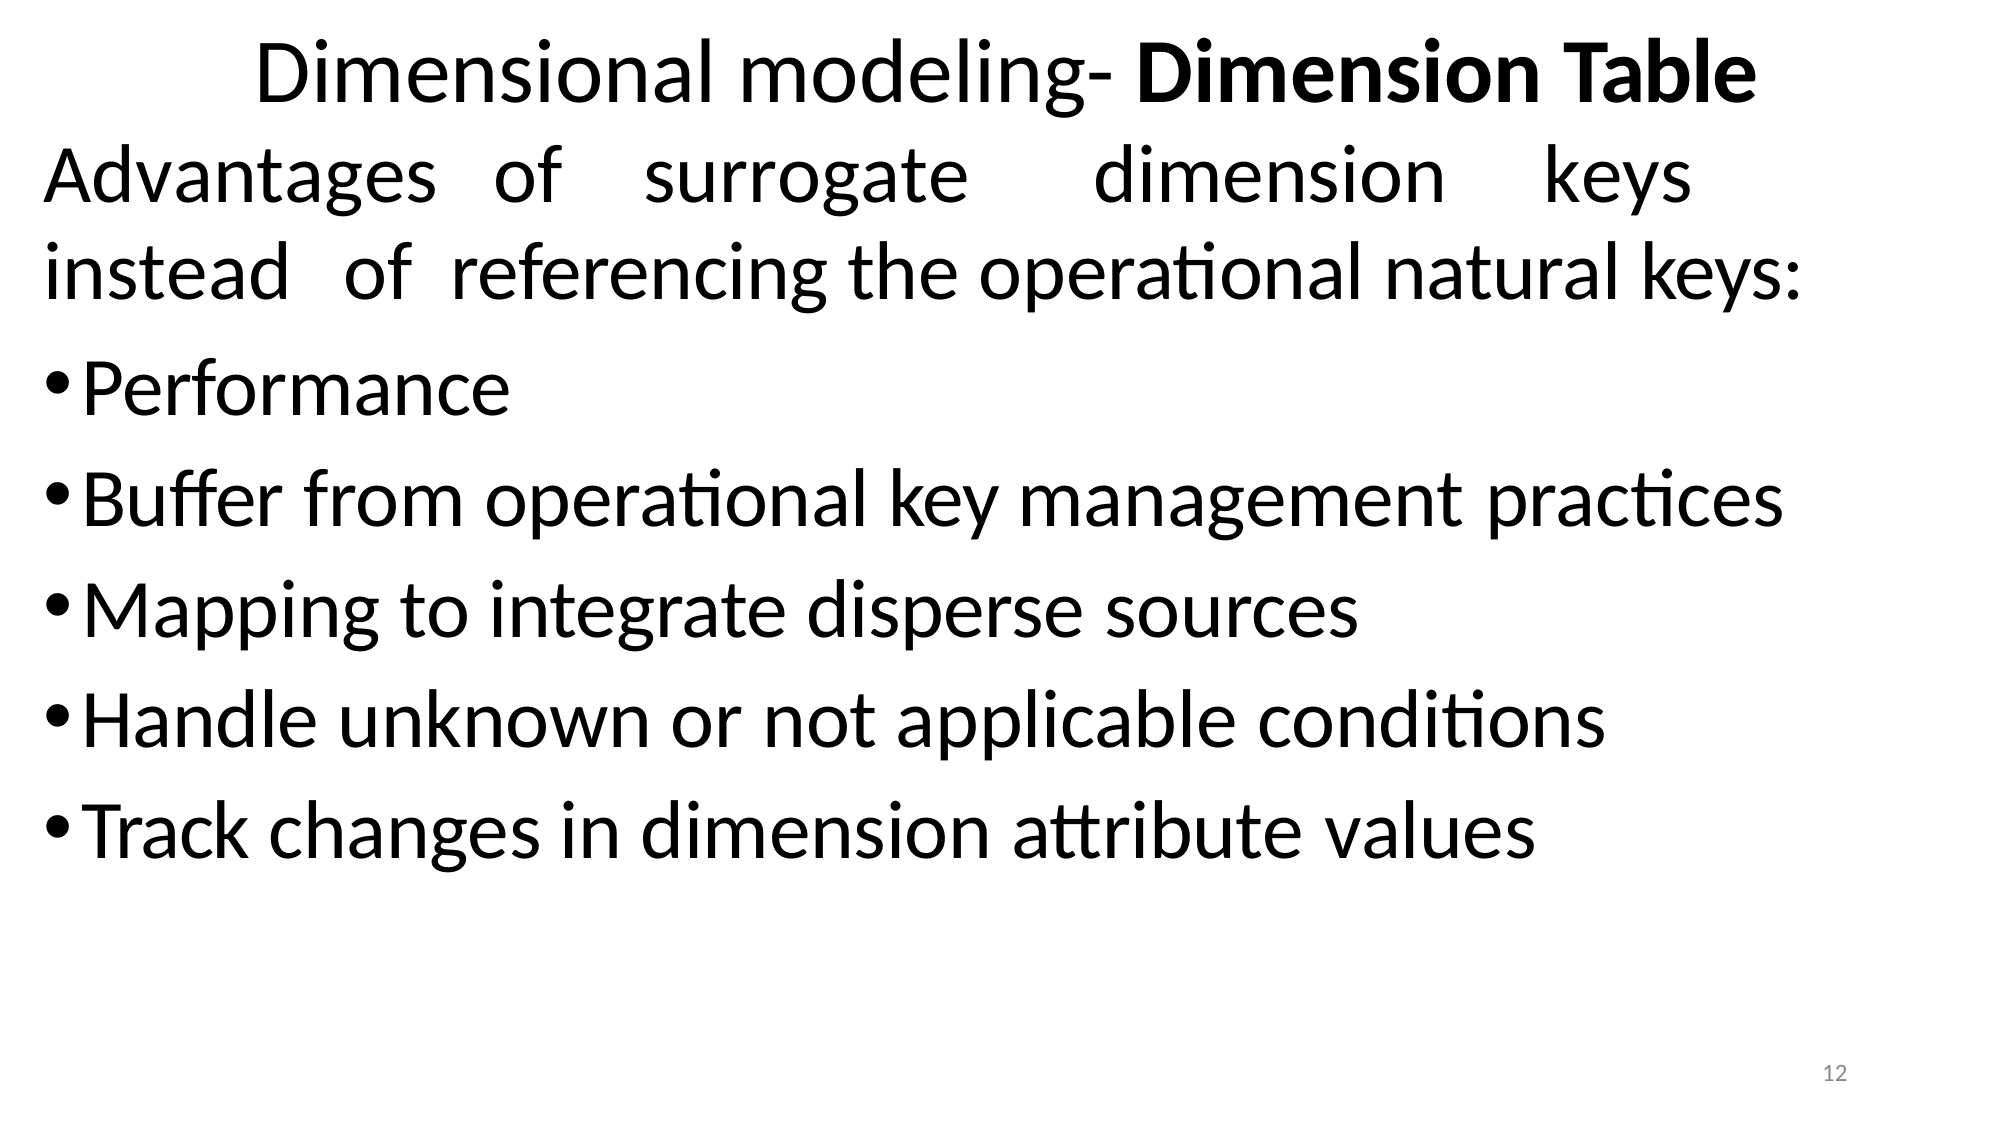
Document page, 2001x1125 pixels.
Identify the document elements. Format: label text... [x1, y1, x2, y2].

list Performance Buffer from operational key management practices Mapping to integrate disperse sources Handle unknown or not applicable conditions Track changes in dimension attribute values [41, 318, 1804, 970]
slide_number 12 [1817, 1060, 1852, 1125]
title Dimensional modeling- Dimension Table Advantages of surrogate dimension keys instead of referencing the operational natural keys: [41, 4, 1850, 320]
